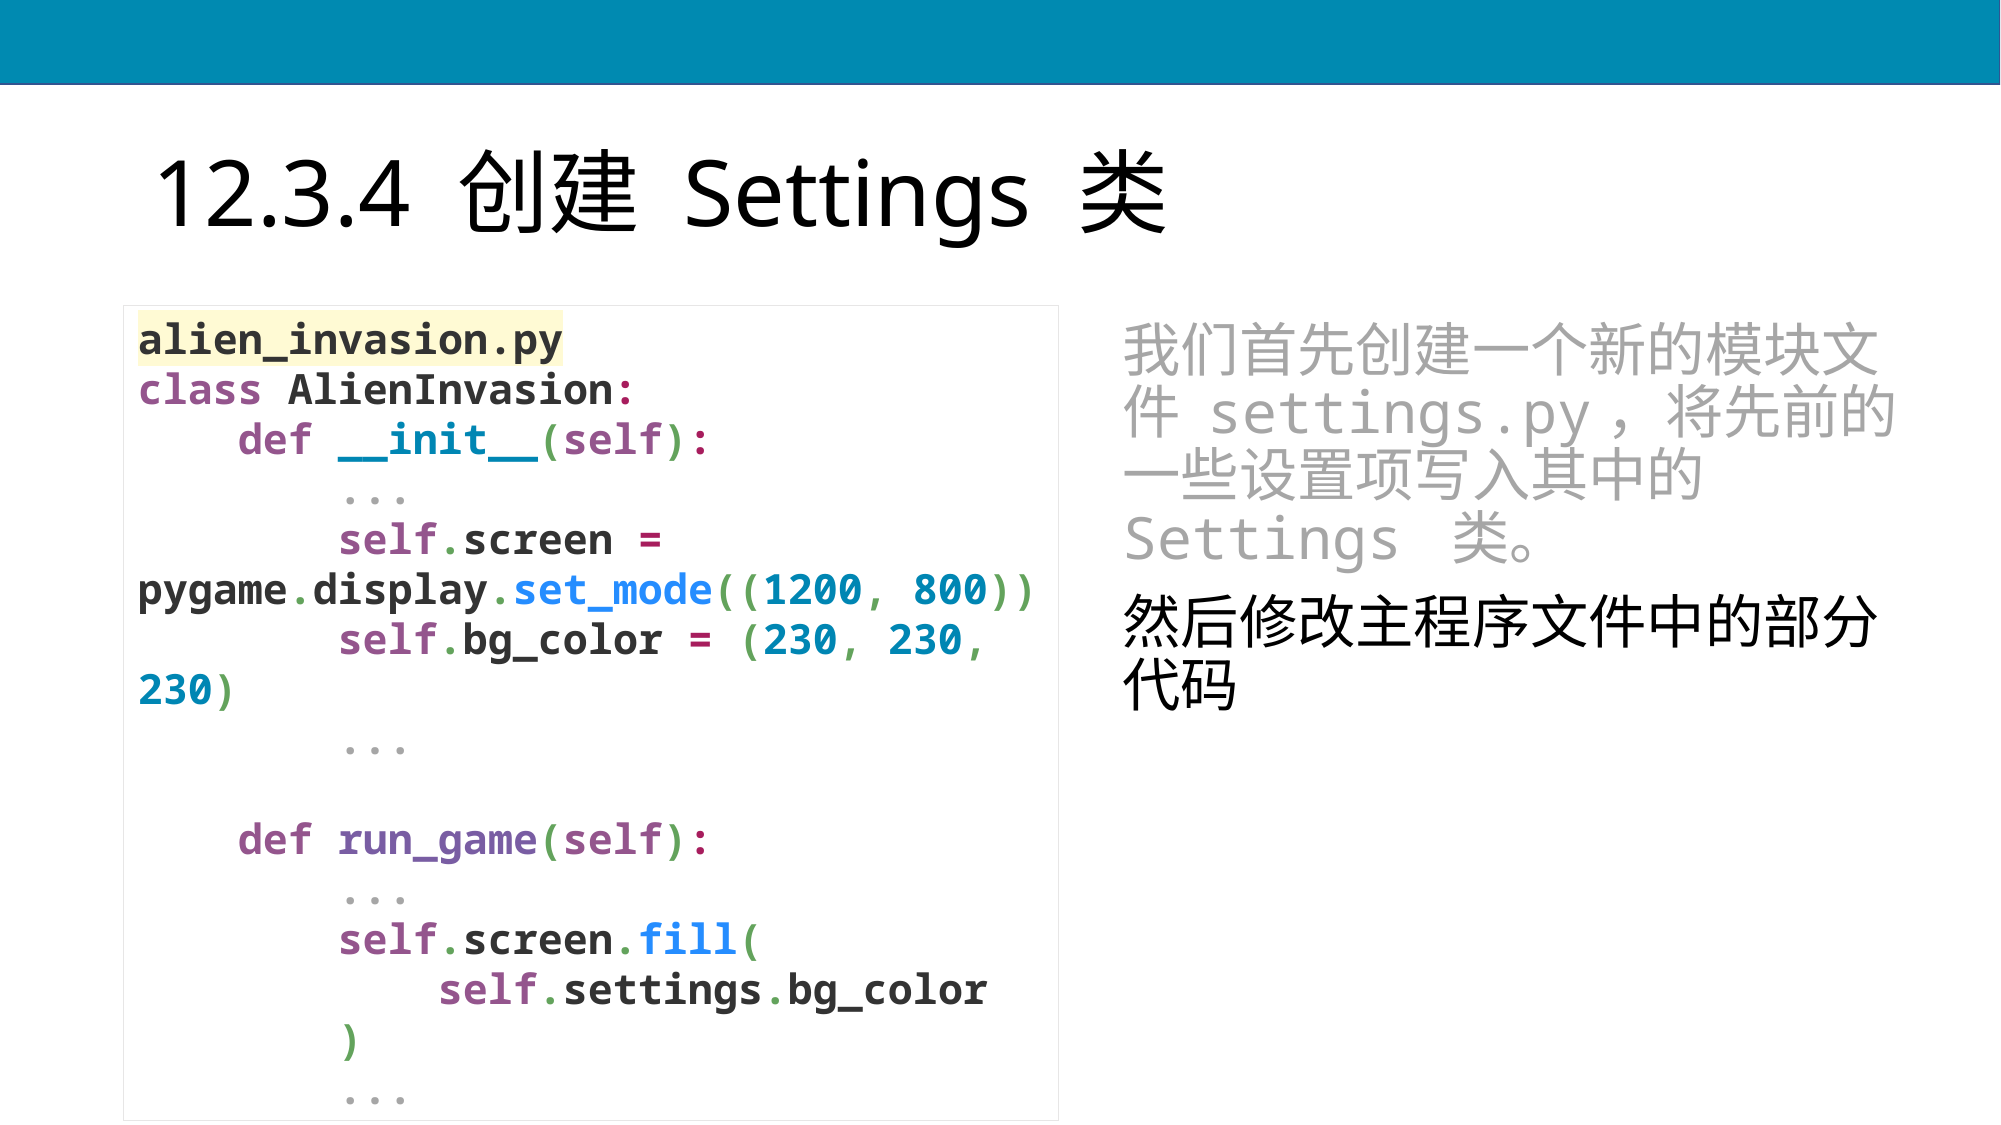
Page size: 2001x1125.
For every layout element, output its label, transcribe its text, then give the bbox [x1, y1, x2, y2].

text_box alien_invasion.py class AlienInvasion: def __init__(self): ... self.screen = pygame.display.set_mode((1200, 800)) self.bg_color = (230, 230, 230) ... def run_game(self): ... self.screen.fill( self.settings.bg_color ) ... [123, 305, 1059, 1121]
list 我们首先创建一个新的模块文件 settings.py，将先前的一些设置项写入其中的 Settings 类。 然后修改主程序文件中的部分代码 [1107, 313, 1930, 1028]
title 12.3.4 创建 Settings 类 [137, 113, 1863, 280]
